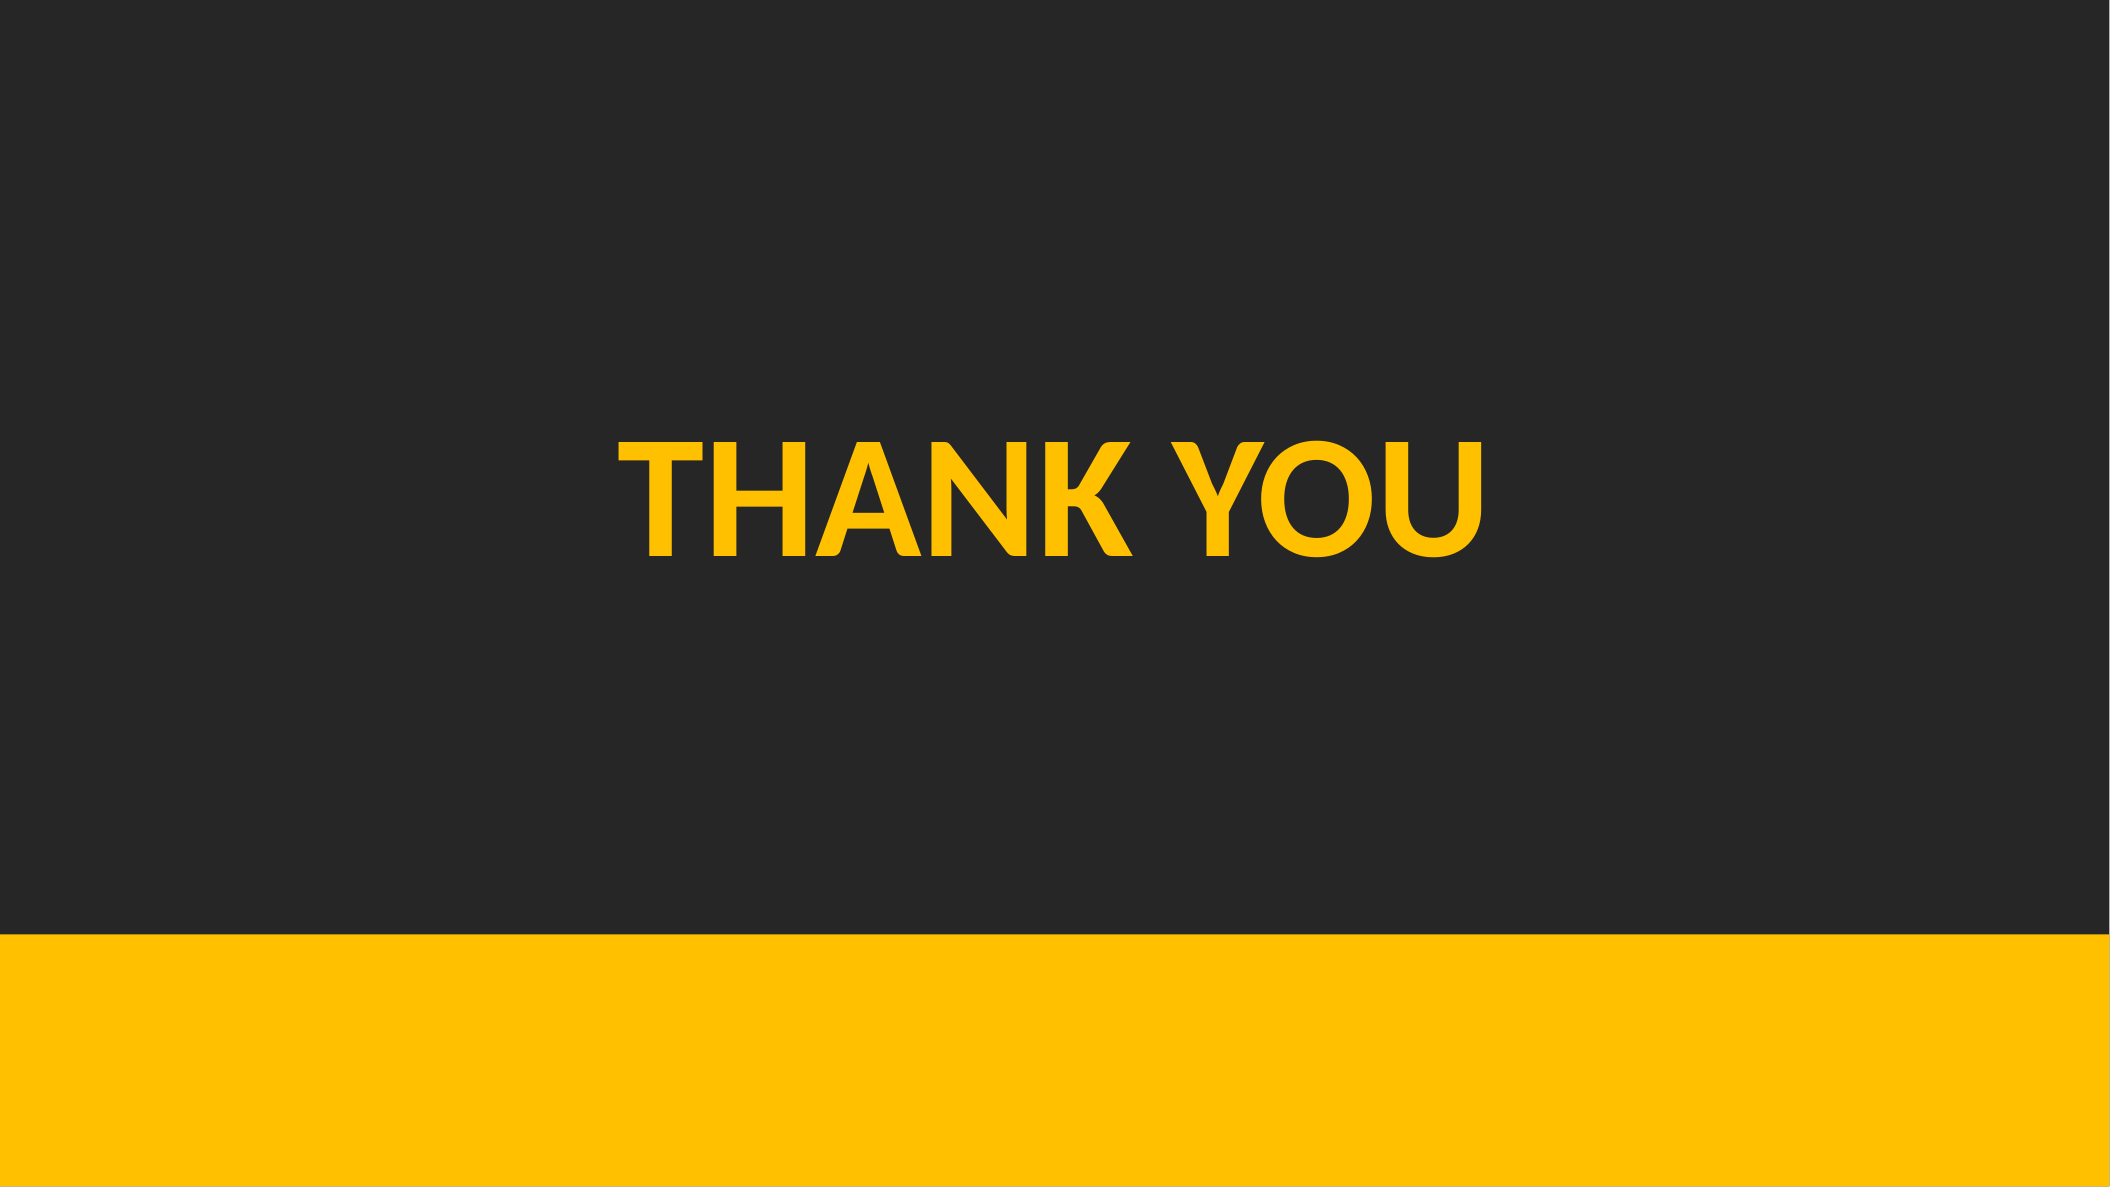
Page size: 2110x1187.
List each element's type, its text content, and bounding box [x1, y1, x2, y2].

text_box [0, 0, 2110, 933]
text_box THANK YOU [568, 380, 1541, 592]
text_box [0, 933, 2110, 1187]
